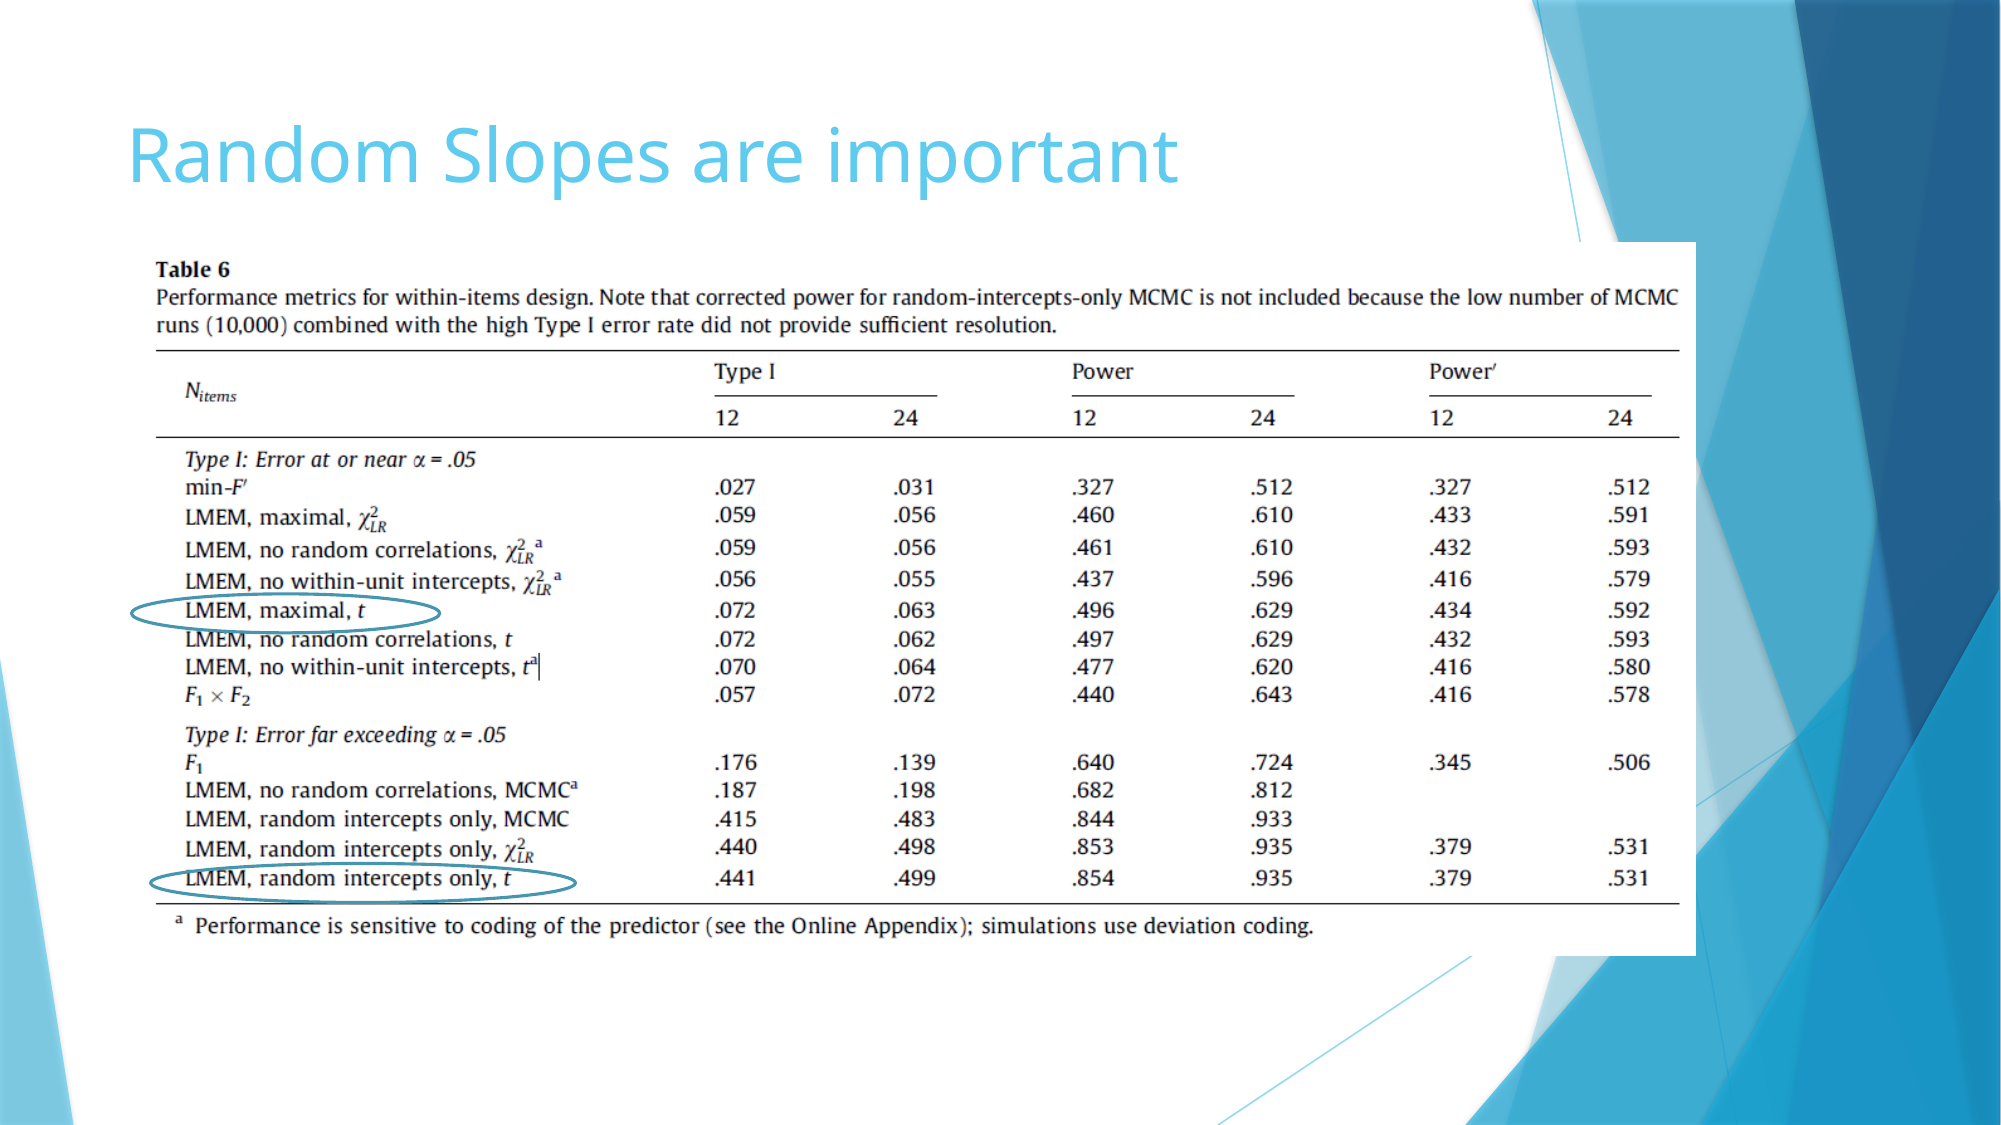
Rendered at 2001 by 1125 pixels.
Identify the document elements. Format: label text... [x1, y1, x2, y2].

title Random Slopes are important [111, 99, 1522, 317]
picture [130, 241, 1696, 957]
